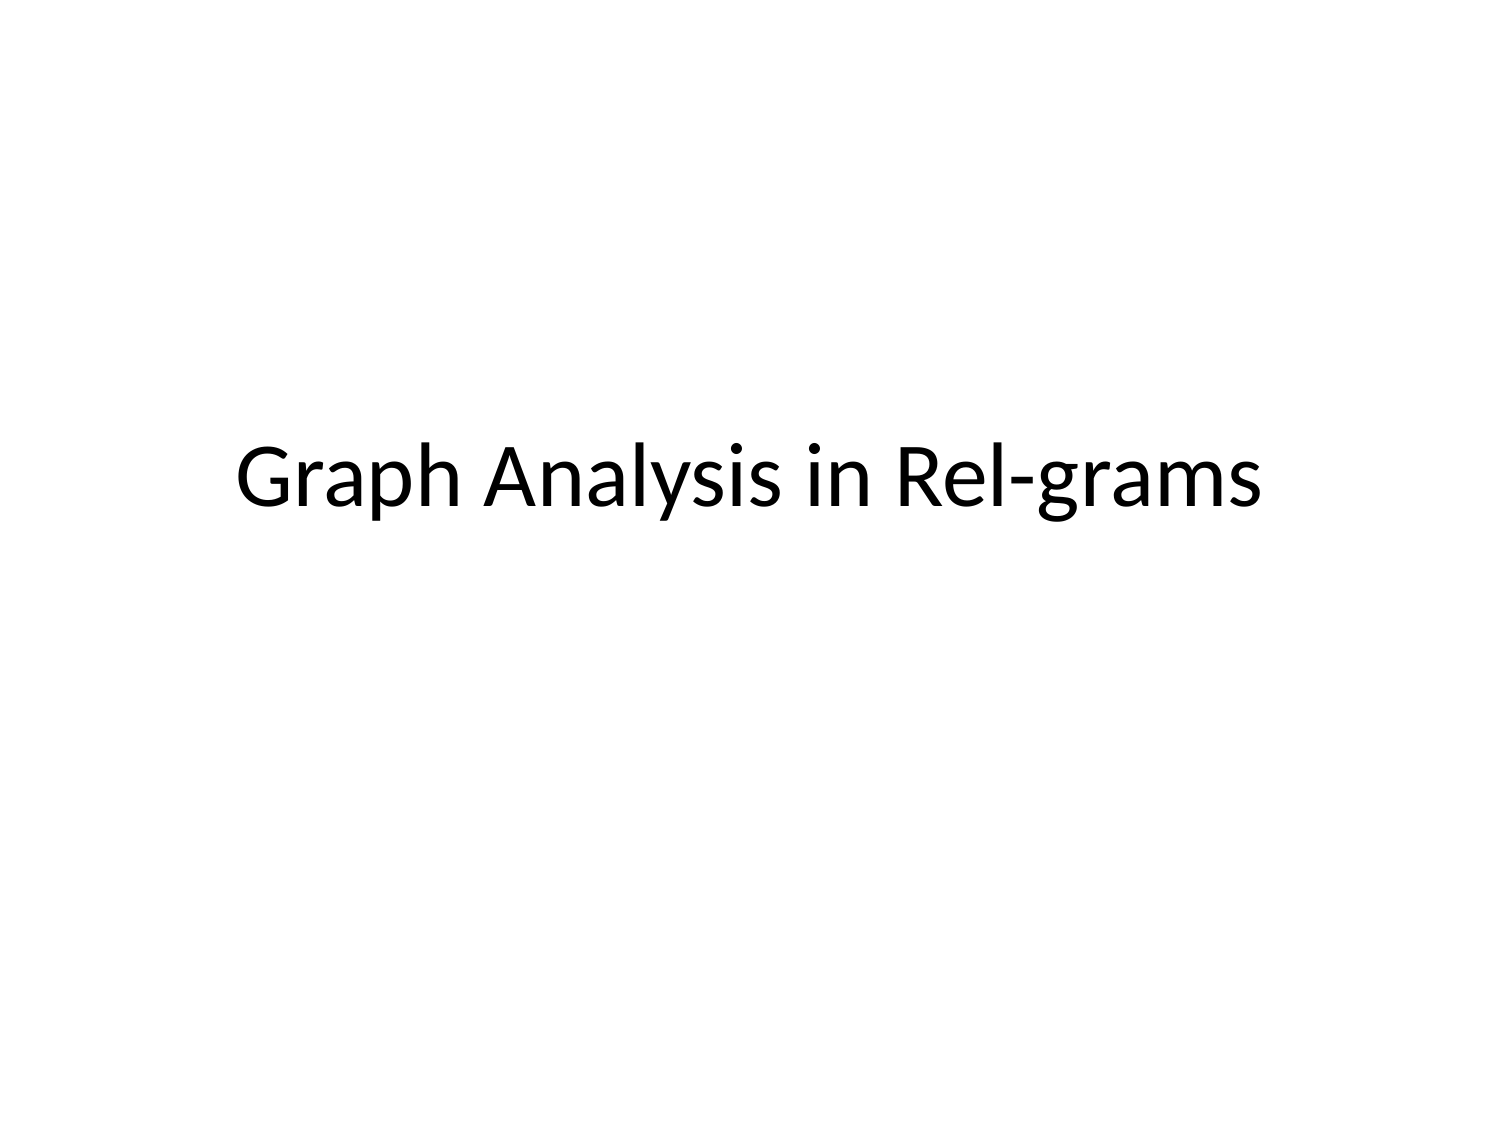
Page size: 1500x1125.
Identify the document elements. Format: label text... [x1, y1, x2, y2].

title Graph Analysis in Rel-grams [112, 349, 1388, 591]
